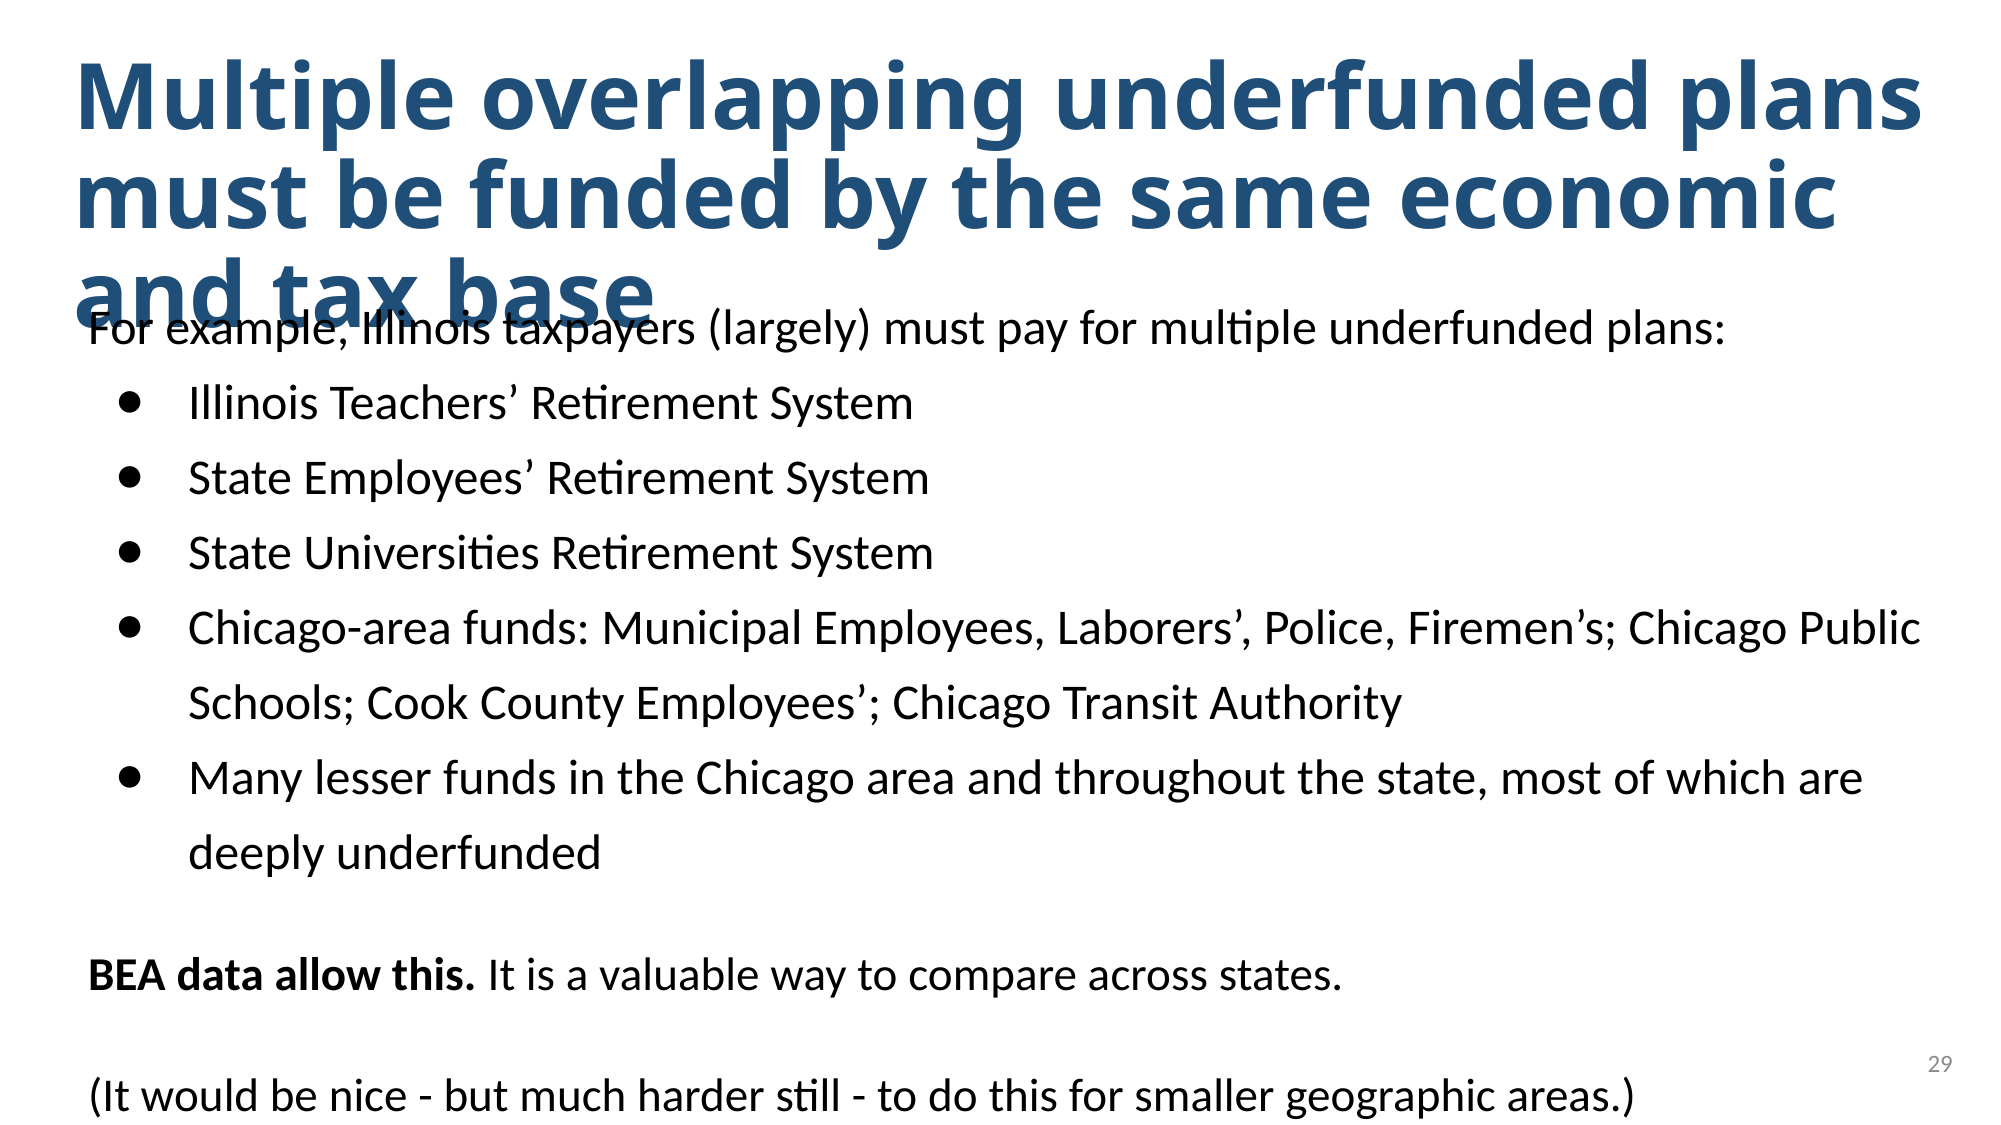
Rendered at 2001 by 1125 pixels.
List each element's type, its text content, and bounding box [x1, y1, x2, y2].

slide_number 29 [1853, 1019, 1974, 1106]
list For example, Illinois taxpayers (largely) must pay for multiple underfunded plans: Illinois Teachers’ Retirement System State Employees’ Retirement System State Universities Retirement System Chicago-area funds: Municipal Employees, Laborers’, Police, Firemen’s; Chicago Public Schools; Cook County Employees’; Chicago Transit Authority Many lesser funds in the Chicago area and throughout the state, most of which are deeply underfunded BEA data allow this. It is a valuable way to compare across states. (It would be nice - but much harder still - to do this for smaller geographic areas.) [68, 259, 1946, 1096]
title Multiple overlapping underfunded plans must be funded by the same economic and tax base [53, 30, 1974, 243]
